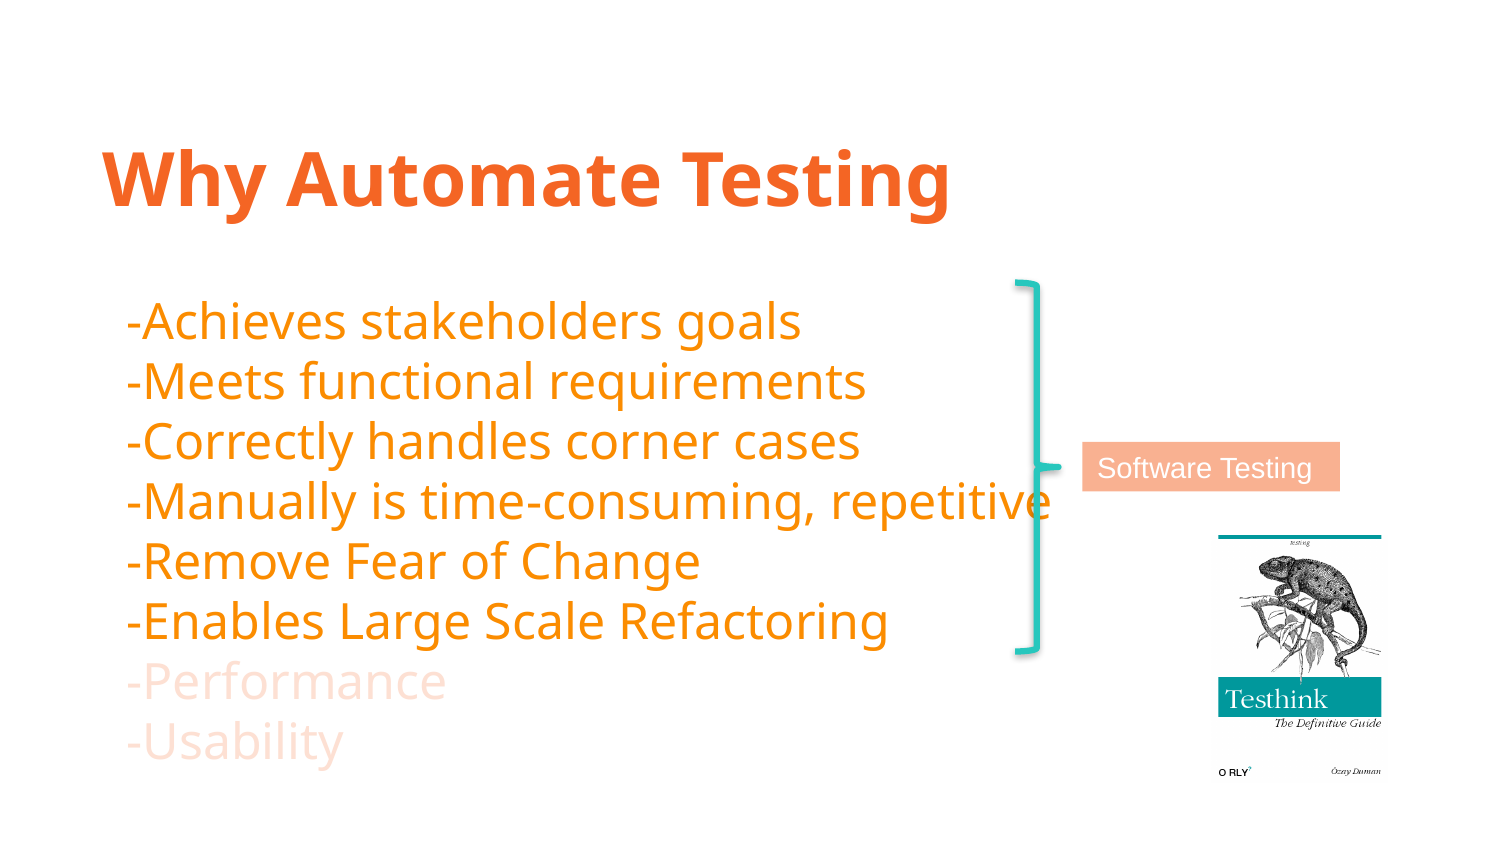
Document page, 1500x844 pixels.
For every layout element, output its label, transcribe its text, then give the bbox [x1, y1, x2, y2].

title Why Automate Testing [87, 116, 1192, 243]
text_box Software Testing [1082, 441, 1340, 492]
text_box -Achieves stakeholders goals -Meets functional requirements -Correctly handles corner cases -Manually is time-consuming, repetitive -Remove Fear of Change -Enables Large Scale Refactoring -Performance -Usability [111, 282, 1147, 778]
picture [1211, 535, 1388, 783]
text_box [1015, 279, 1062, 655]
